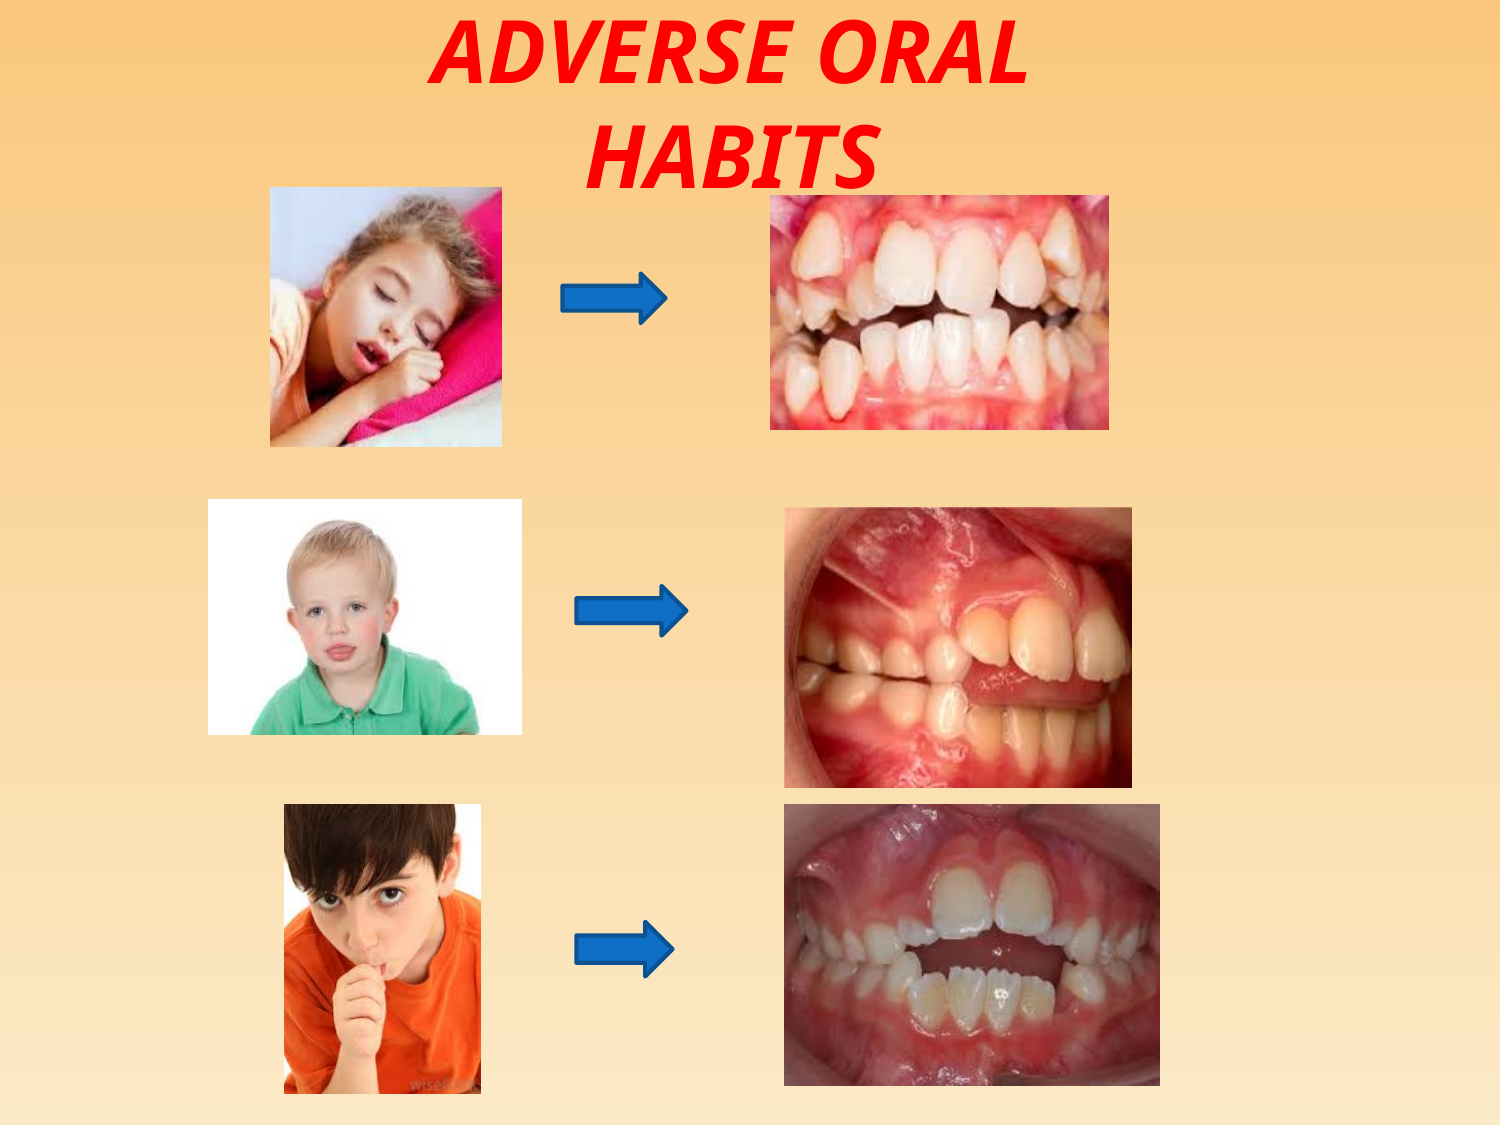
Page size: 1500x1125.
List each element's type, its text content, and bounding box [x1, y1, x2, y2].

text_box ADVERSE ORAL HABITS [263, 54, 1202, 149]
picture [284, 804, 482, 1094]
picture [770, 195, 1109, 430]
text_box [574, 919, 675, 979]
picture [208, 499, 522, 735]
picture [784, 804, 1160, 1086]
text_box [574, 584, 689, 638]
picture [784, 507, 1133, 789]
picture [270, 187, 502, 447]
text_box [560, 271, 668, 326]
